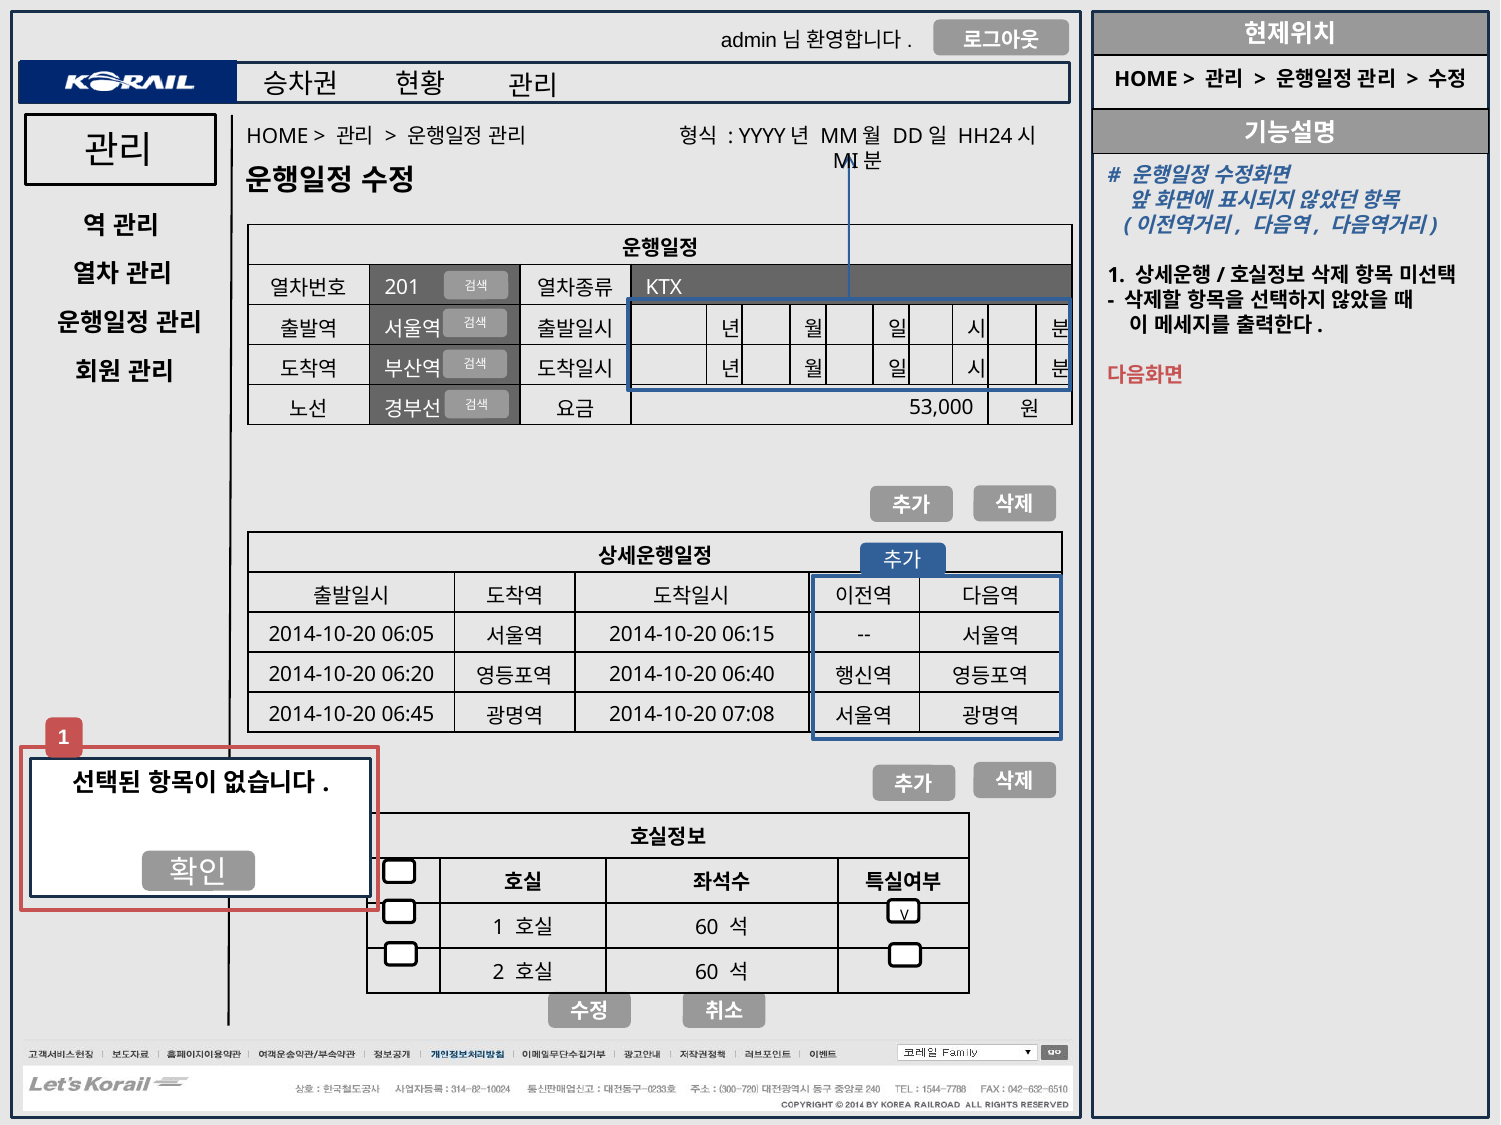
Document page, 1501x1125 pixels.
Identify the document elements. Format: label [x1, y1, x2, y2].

table_cell [370, 305, 519, 344]
table_cell [576, 693, 808, 731]
text_box [443, 388, 511, 420]
text_box [1092, 154, 1489, 394]
text_box [971, 483, 1058, 523]
table_header [249, 225, 847, 264]
table_cell [368, 904, 439, 947]
table_cell [455, 613, 574, 651]
text_box [20, 715, 422, 931]
text_box [885, 935, 928, 969]
table_cell [632, 265, 847, 298]
picture [23, 1039, 1073, 1111]
text_box [11, 299, 247, 344]
table_cell [521, 305, 626, 344]
table_cell [370, 345, 519, 384]
table_cell [455, 573, 574, 611]
table_cell [632, 391, 987, 424]
table_cell [576, 653, 808, 691]
table_cell [521, 265, 630, 304]
table_cell [576, 613, 808, 651]
text_box [871, 763, 957, 803]
table_header [380, 814, 968, 857]
table_cell [576, 573, 808, 611]
text_box [868, 484, 955, 524]
table_cell [850, 265, 1071, 298]
table_cell [441, 859, 605, 902]
table_cell [368, 949, 439, 992]
table_cell [249, 613, 454, 651]
table_cell [370, 385, 519, 424]
table_cell [441, 904, 605, 947]
text_box [971, 760, 1058, 800]
text_box [442, 269, 510, 301]
table_cell [989, 391, 1071, 424]
table_cell [607, 949, 837, 992]
table_header [850, 225, 1071, 264]
table_cell [249, 385, 369, 424]
table_cell [839, 949, 968, 992]
table_cell [455, 653, 574, 691]
table_cell [249, 265, 369, 304]
text_box [4, 250, 241, 295]
text_box [883, 898, 926, 931]
text_box [546, 994, 633, 1030]
table_cell [249, 653, 454, 691]
text_box [7, 348, 244, 393]
text_box [441, 307, 509, 339]
text_box [681, 994, 768, 1030]
table_cell [249, 345, 369, 384]
text_box [441, 348, 509, 380]
table_cell [441, 949, 605, 992]
text_box [381, 936, 423, 969]
table_cell [370, 265, 519, 304]
table_cell [607, 904, 837, 947]
table_cell [607, 859, 837, 902]
text_box [69, 118, 176, 179]
table_cell [521, 385, 630, 424]
table_cell [839, 859, 968, 902]
text_box [811, 541, 1063, 741]
picture [20, 60, 237, 103]
text_box [649, 114, 1066, 180]
table_cell [810, 573, 859, 611]
table_cell [249, 573, 454, 611]
text_box [1092, 58, 1489, 99]
table_cell [380, 859, 439, 902]
table_cell [455, 693, 574, 731]
table_cell [839, 904, 968, 947]
table_cell [521, 345, 626, 384]
text_box [3, 114, 544, 247]
table_cell [249, 305, 369, 344]
table_cell [249, 693, 454, 731]
table_header [249, 533, 1061, 571]
text_box [626, 298, 1072, 391]
